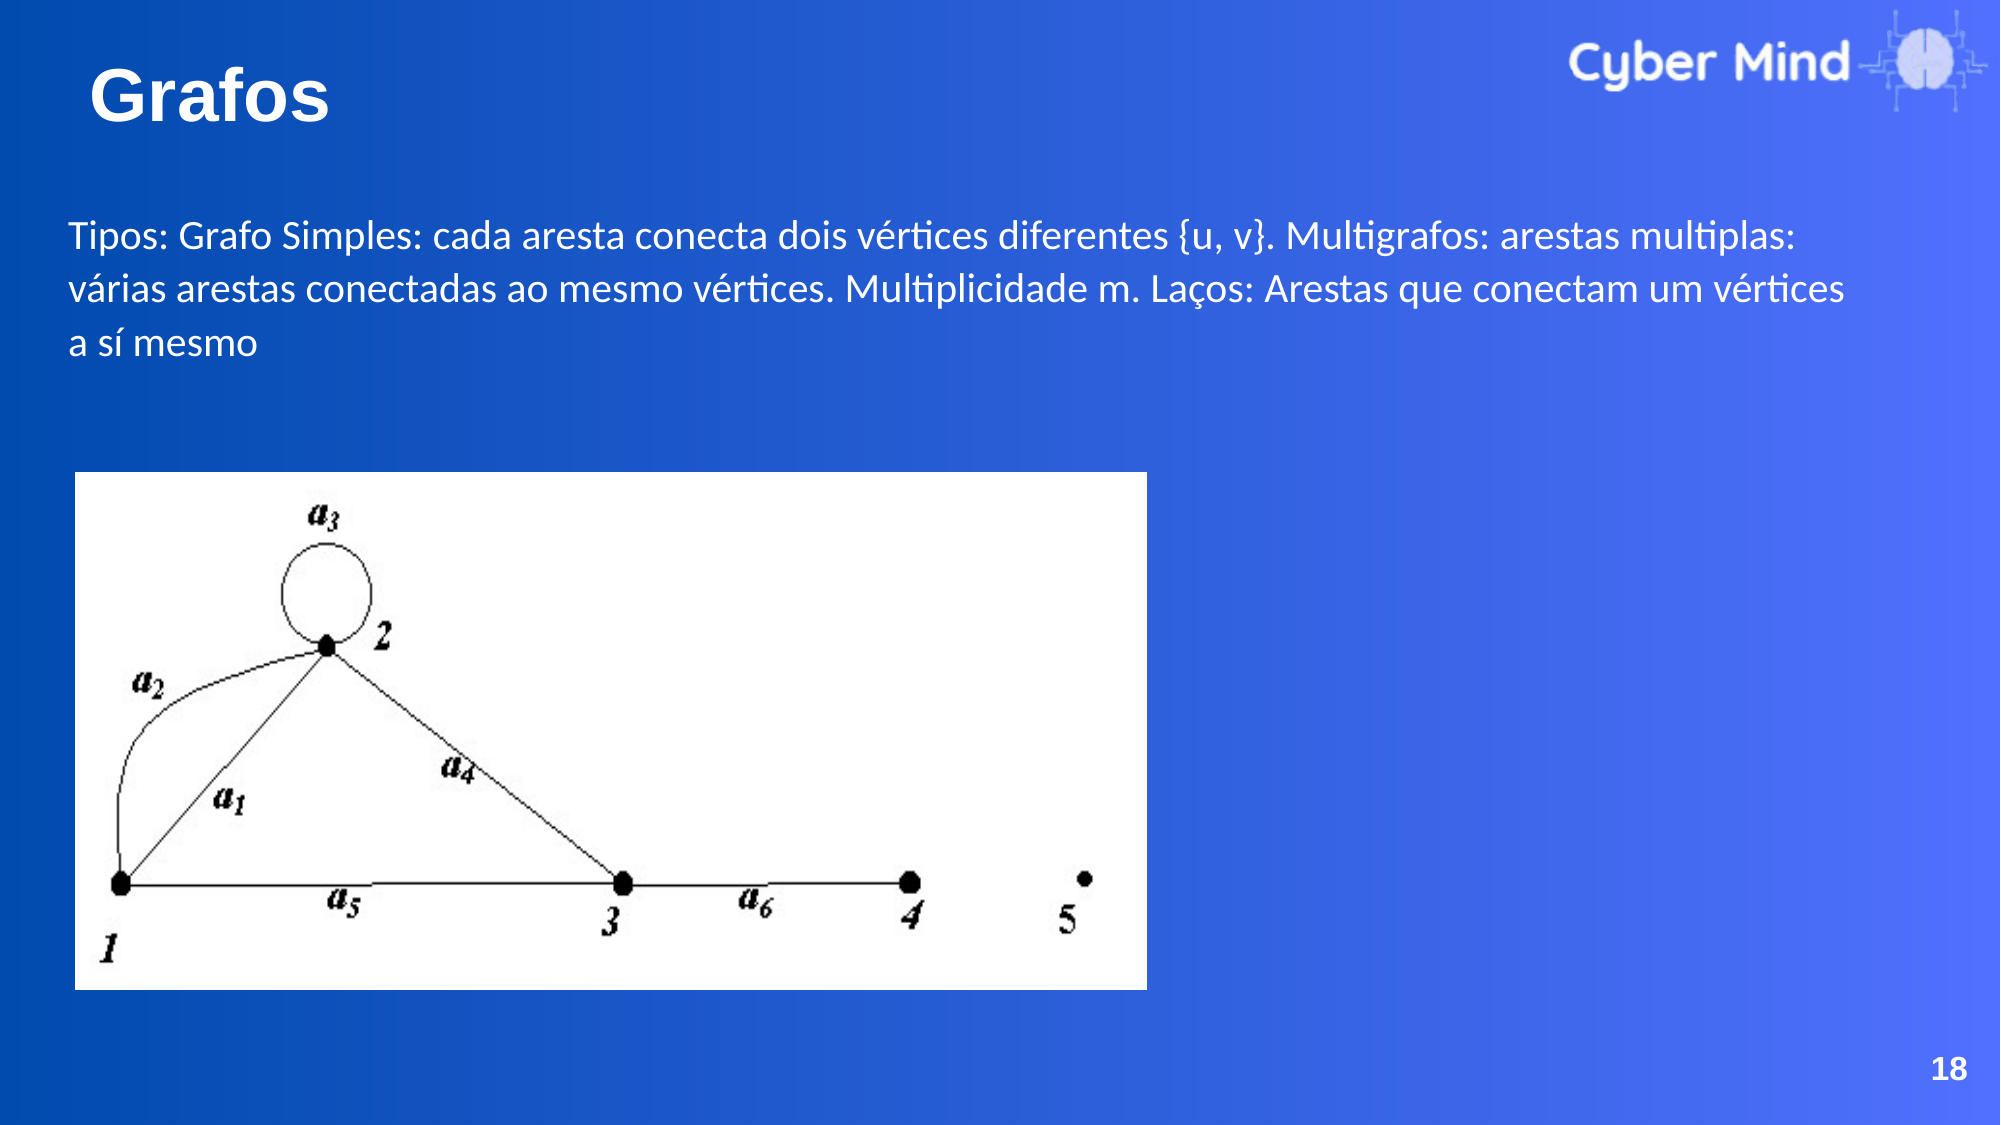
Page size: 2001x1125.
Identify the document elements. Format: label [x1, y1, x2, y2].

list [0, 0, 2000, 1125]
picture [74, 472, 1147, 990]
picture [1564, 6, 2000, 118]
